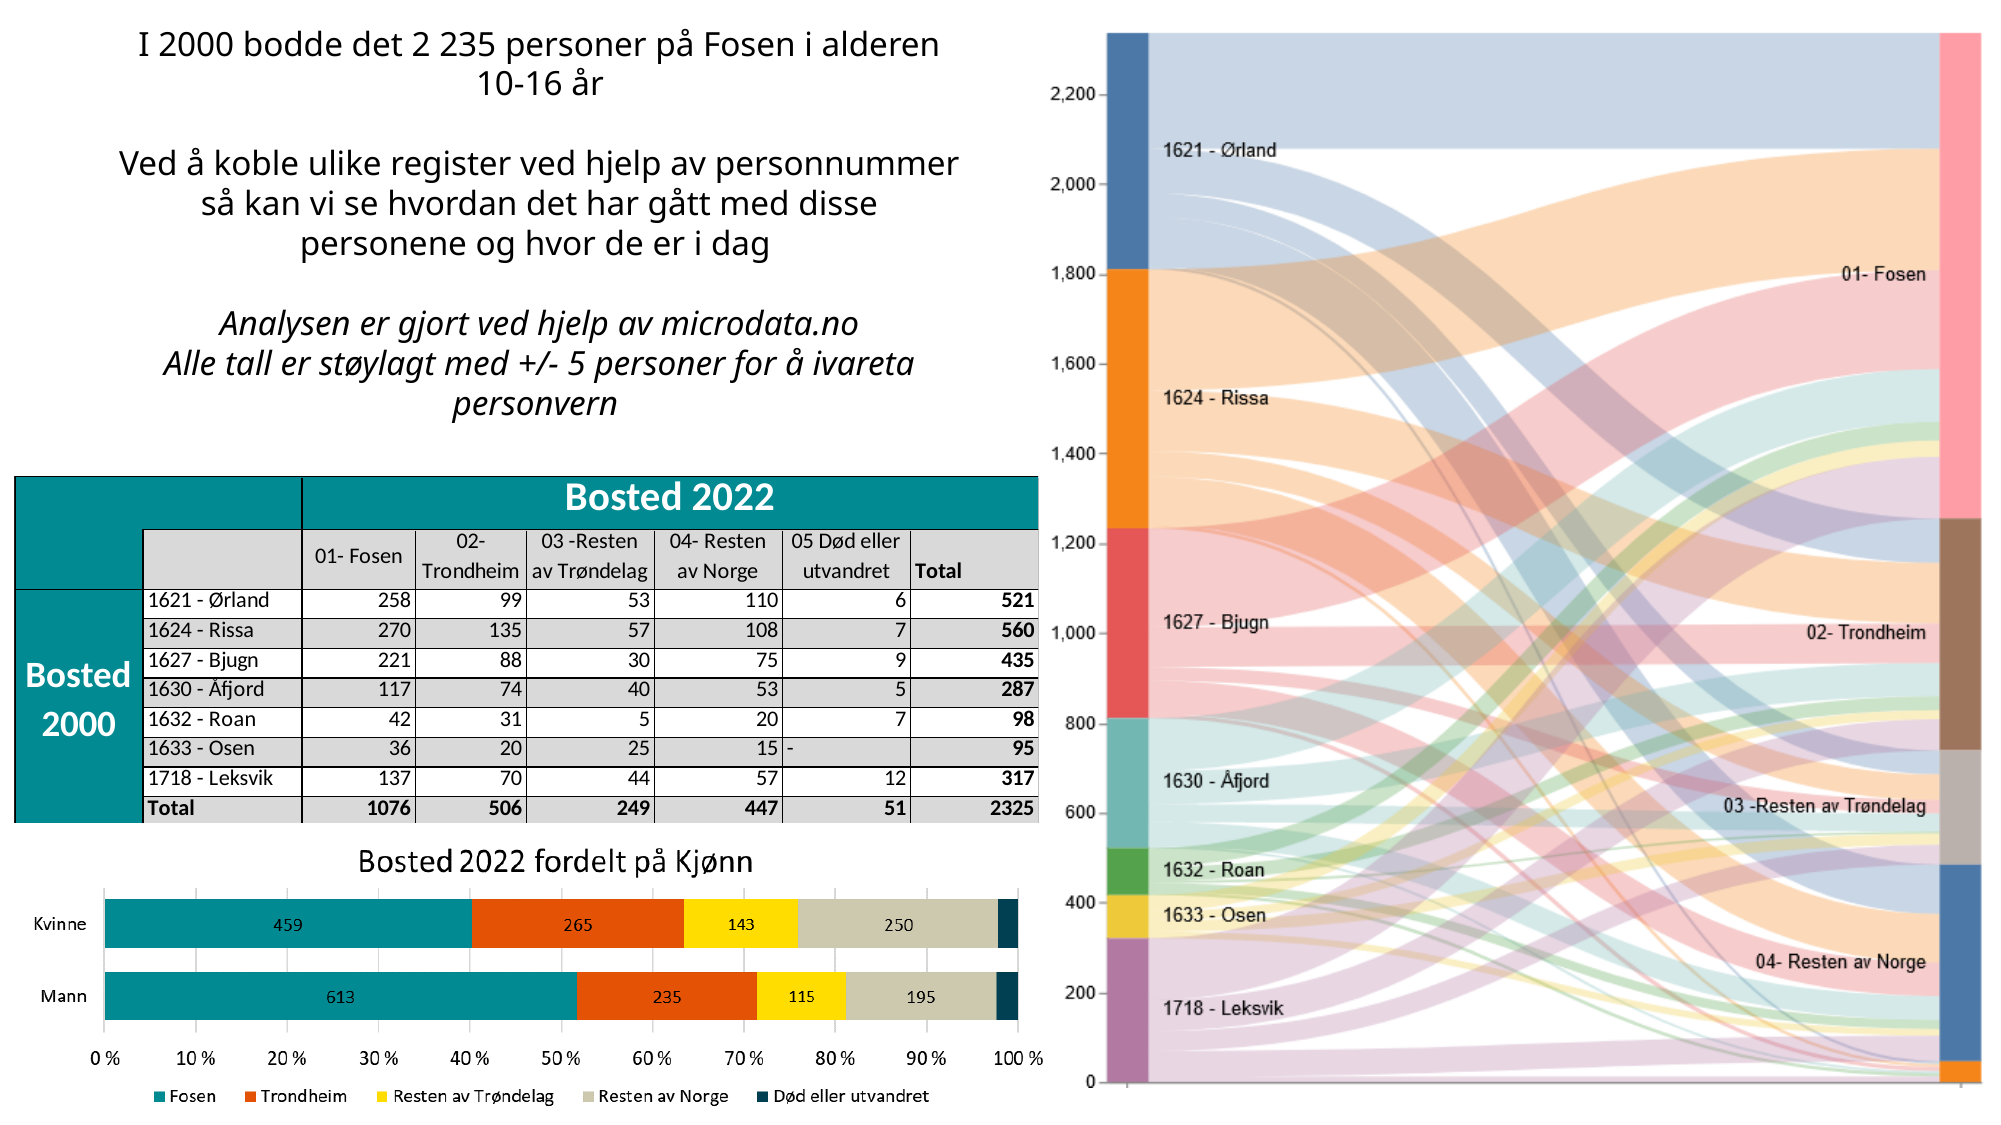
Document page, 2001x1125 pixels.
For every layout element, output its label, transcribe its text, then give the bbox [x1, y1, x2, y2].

text_box I 2000 bodde det 2 235 personer på Fosen i alderen 10-16 år Ved å koble ulike register ved hjelp av personnummer så kan vi se hvordan det har gått med disse personene og hvor de er i dag Analysen er gjort ved hjelp av microdata.no Alle tall er støylagt med +/- 5 personer for å ivareta personvern [99, 15, 981, 475]
picture [11, 23, 1989, 1125]
